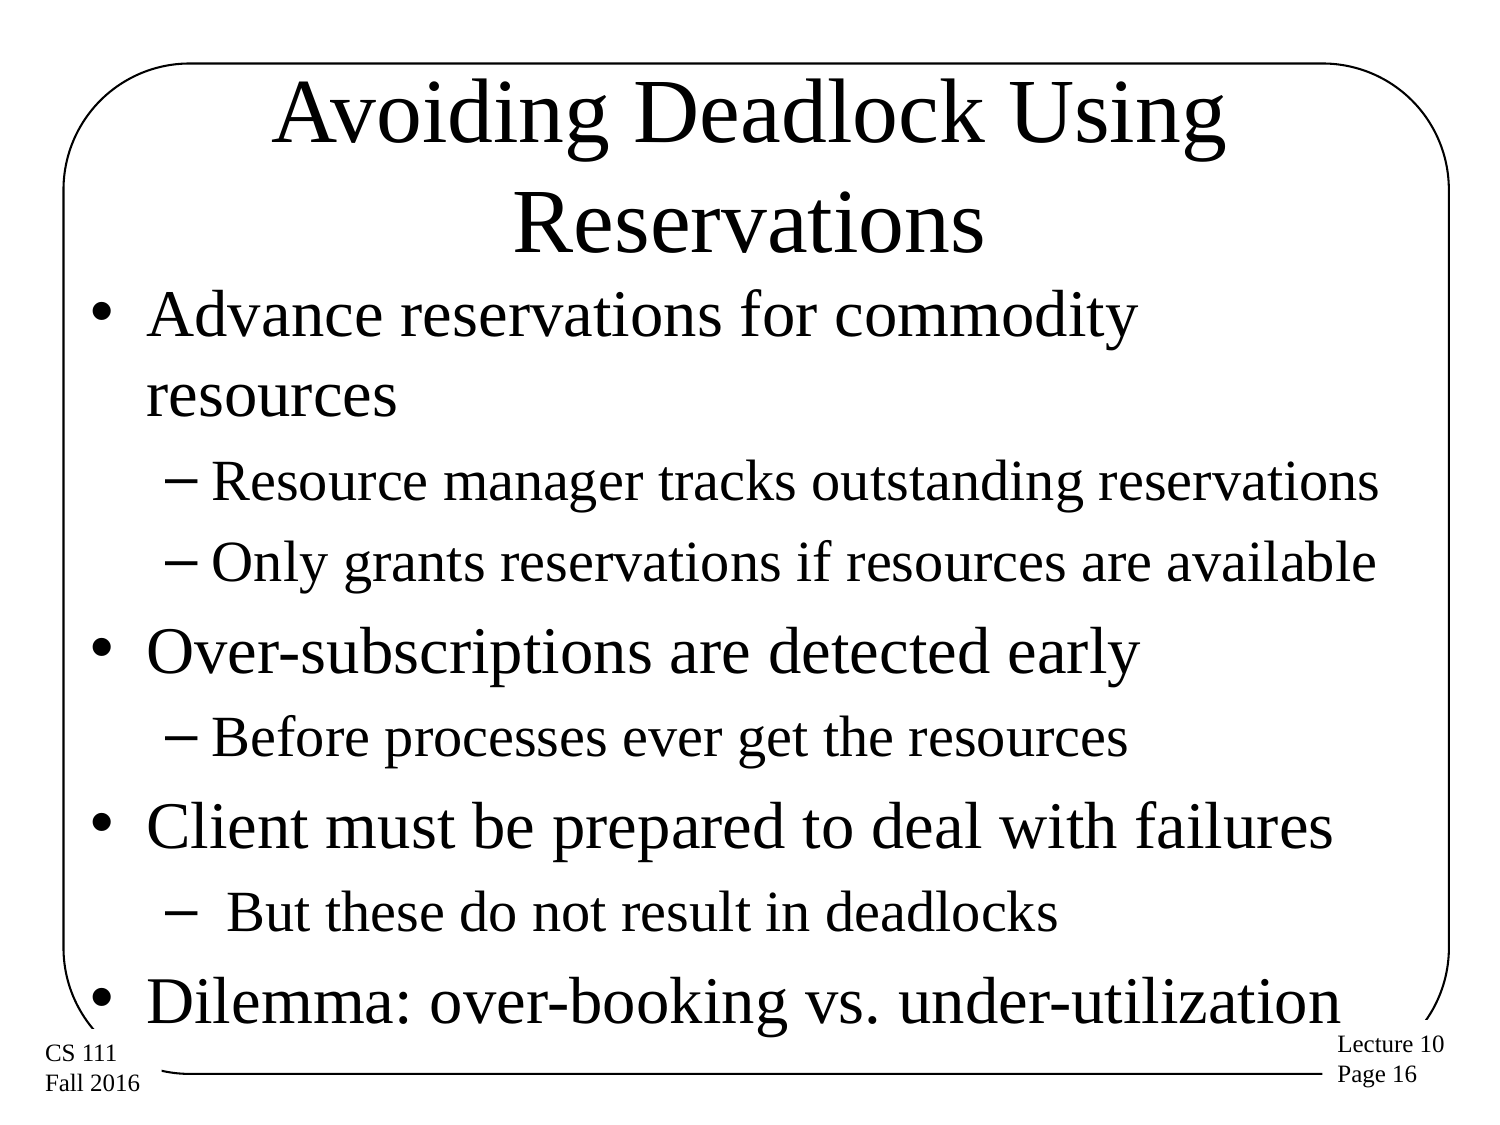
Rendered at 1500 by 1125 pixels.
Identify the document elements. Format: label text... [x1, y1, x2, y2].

title Avoiding Deadlock Using Reservations [74, 66, 1426, 255]
list Advance reservations for commodity resources Resource manager tracks outstanding reservations Only grants reservations if resources are available Over-subscriptions are detected early Before processes ever get the resources Client must be prepared to deal with failures But these do not result in deadlocks Dilemma: over-booking vs. under-utilization [74, 262, 1426, 1006]
